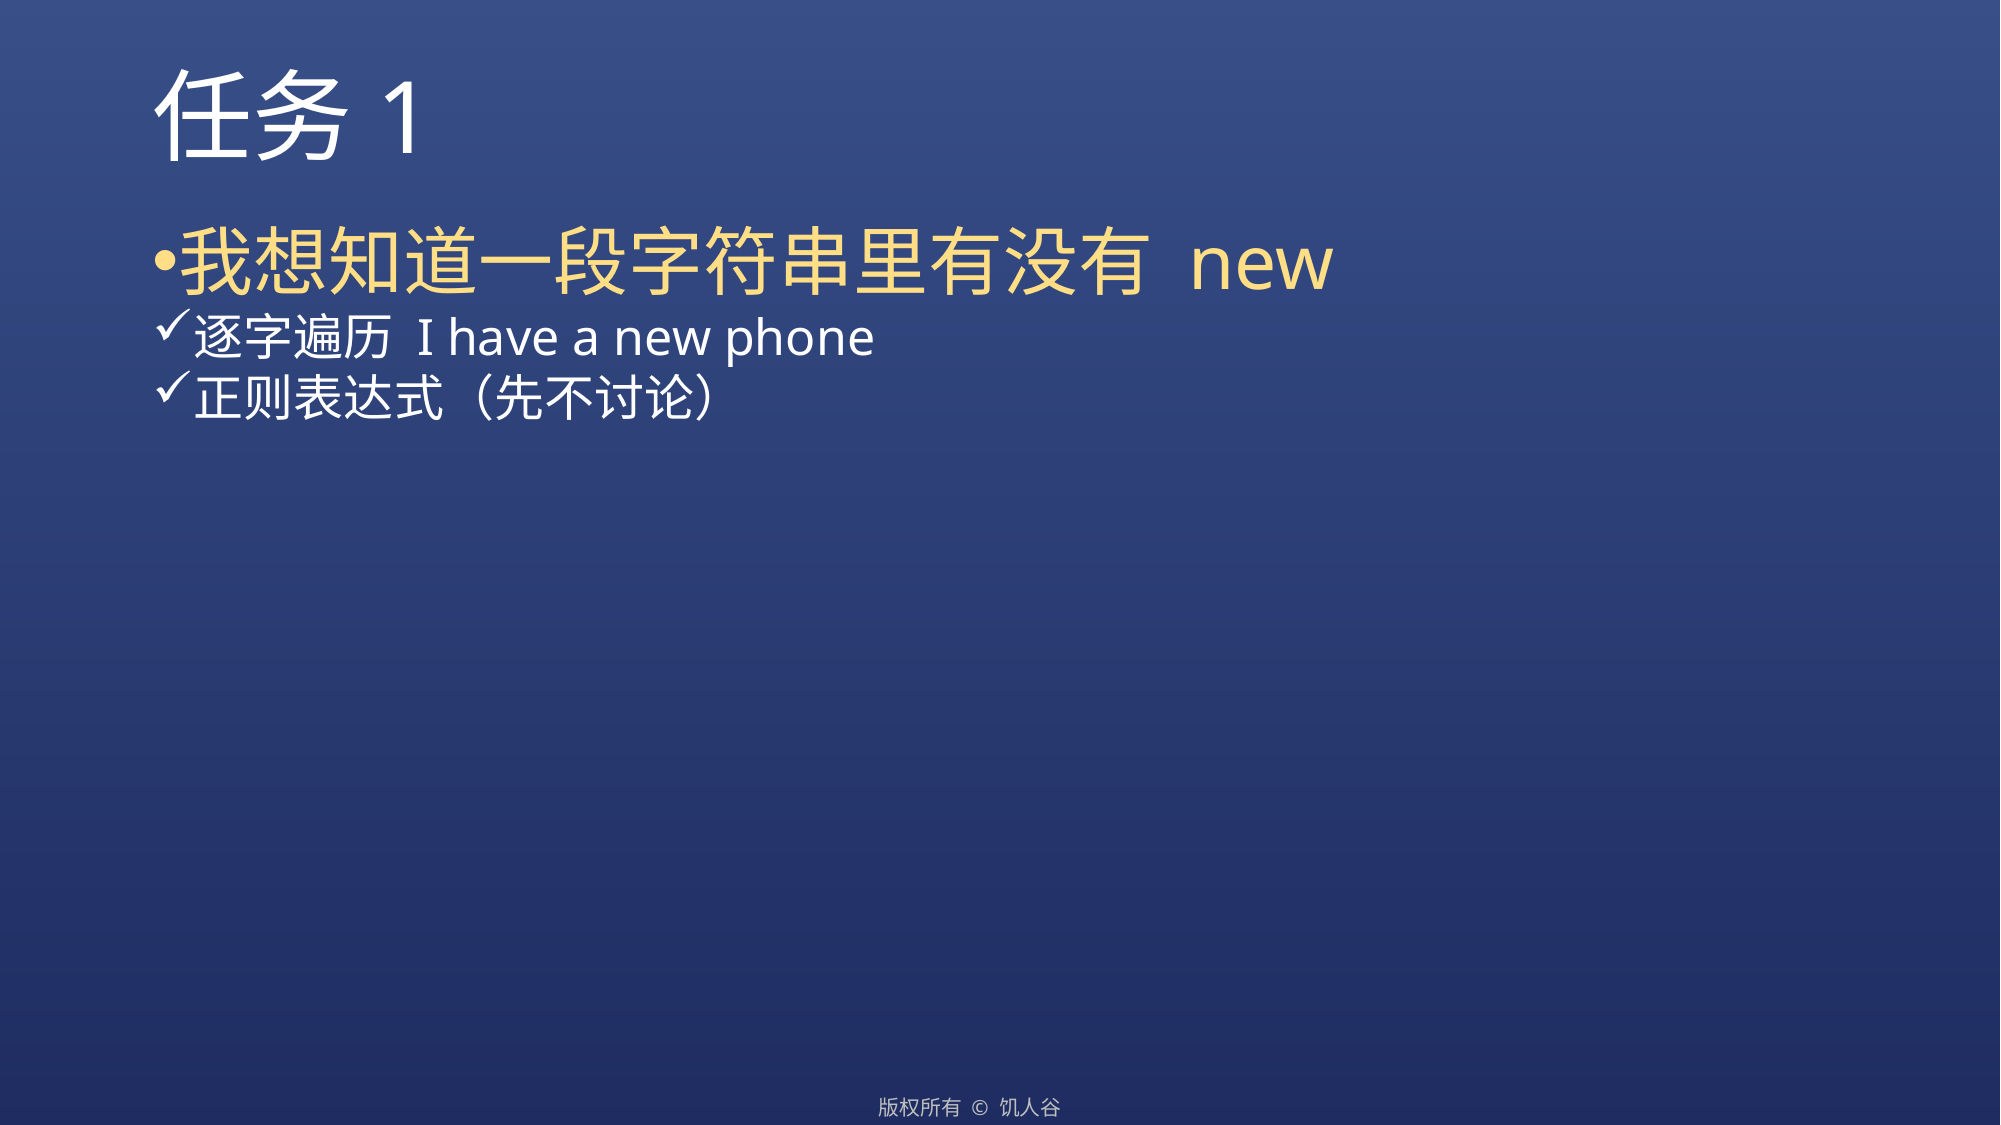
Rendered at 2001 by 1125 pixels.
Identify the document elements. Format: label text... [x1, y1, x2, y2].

title 任务1 [137, 59, 1863, 184]
list 我想知道一段字符串里有没有 new 逐字遍历 I have a new phone 正则表达式（先不讨论） [137, 206, 1863, 1090]
